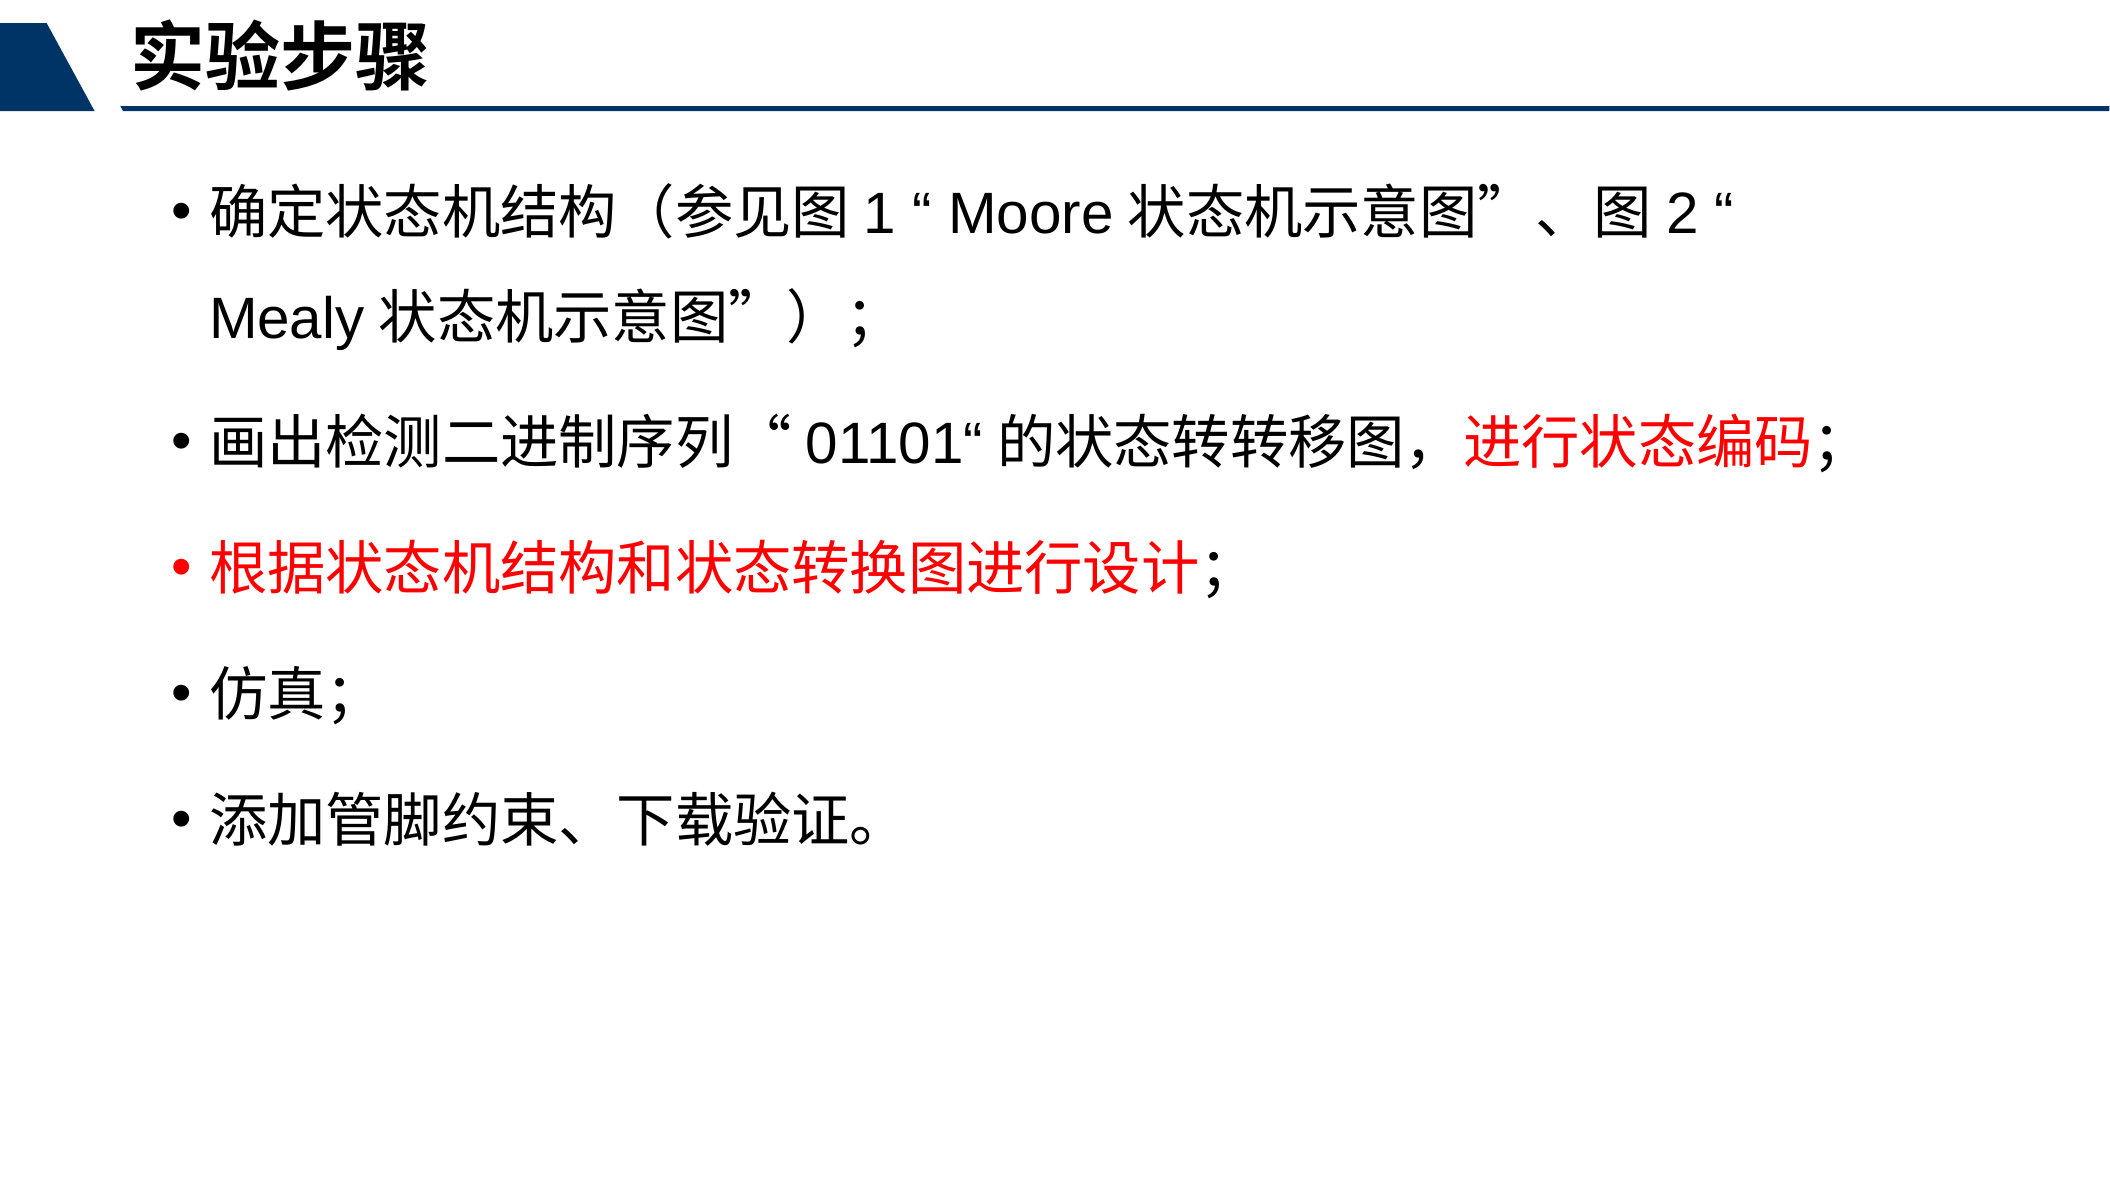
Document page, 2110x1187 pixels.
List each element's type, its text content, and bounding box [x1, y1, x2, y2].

text_box [1466, 104, 2110, 113]
text_box [0, 22, 97, 113]
text_box 实验步骤 [115, 12, 1466, 200]
list 确定状态机结构（参见图1 “ Moore状态机示意图”、图2 “ Mealy状态机示意图”）； 画出检测二进制序列“01101“的状态转转移图，进行状态编码； 根据状态机结构和状态转换图进行设计； 仿真； 添加管脚约束、下载验证。 [156, 132, 1906, 916]
